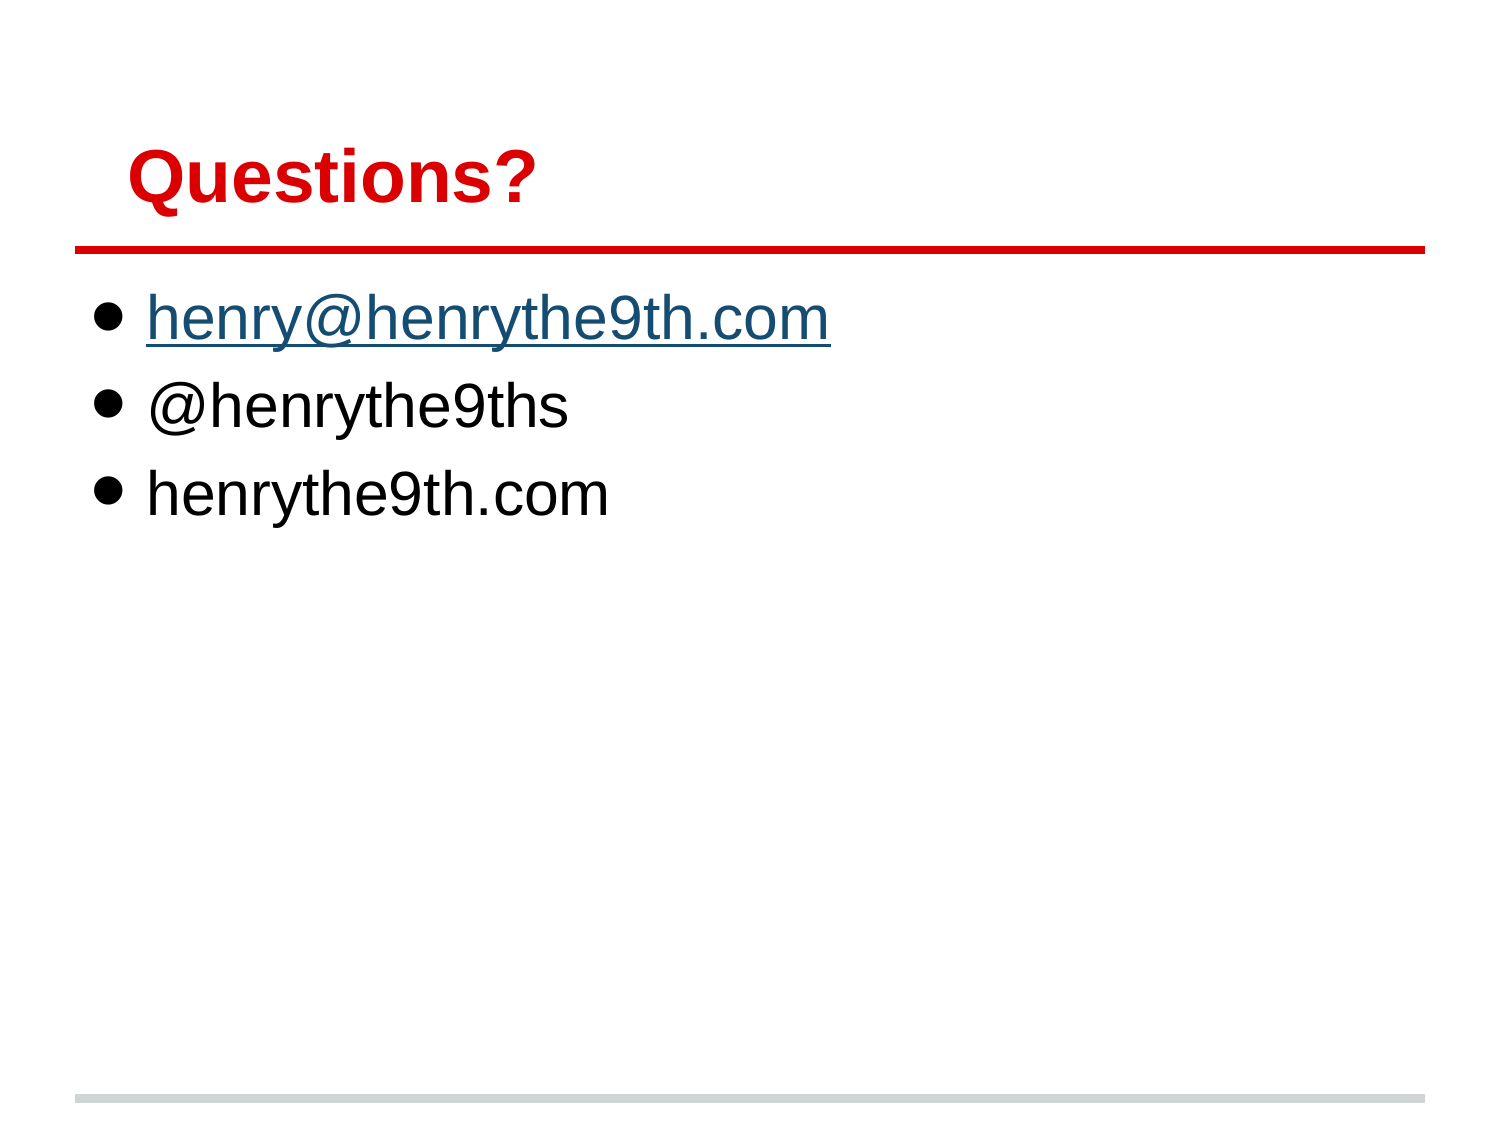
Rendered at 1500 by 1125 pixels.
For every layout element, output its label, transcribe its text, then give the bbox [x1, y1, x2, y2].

list henry@henrythe9th.com @henrythe9ths henrythe9th.com [75, 262, 1425, 1078]
title Questions? [75, 45, 1425, 233]
